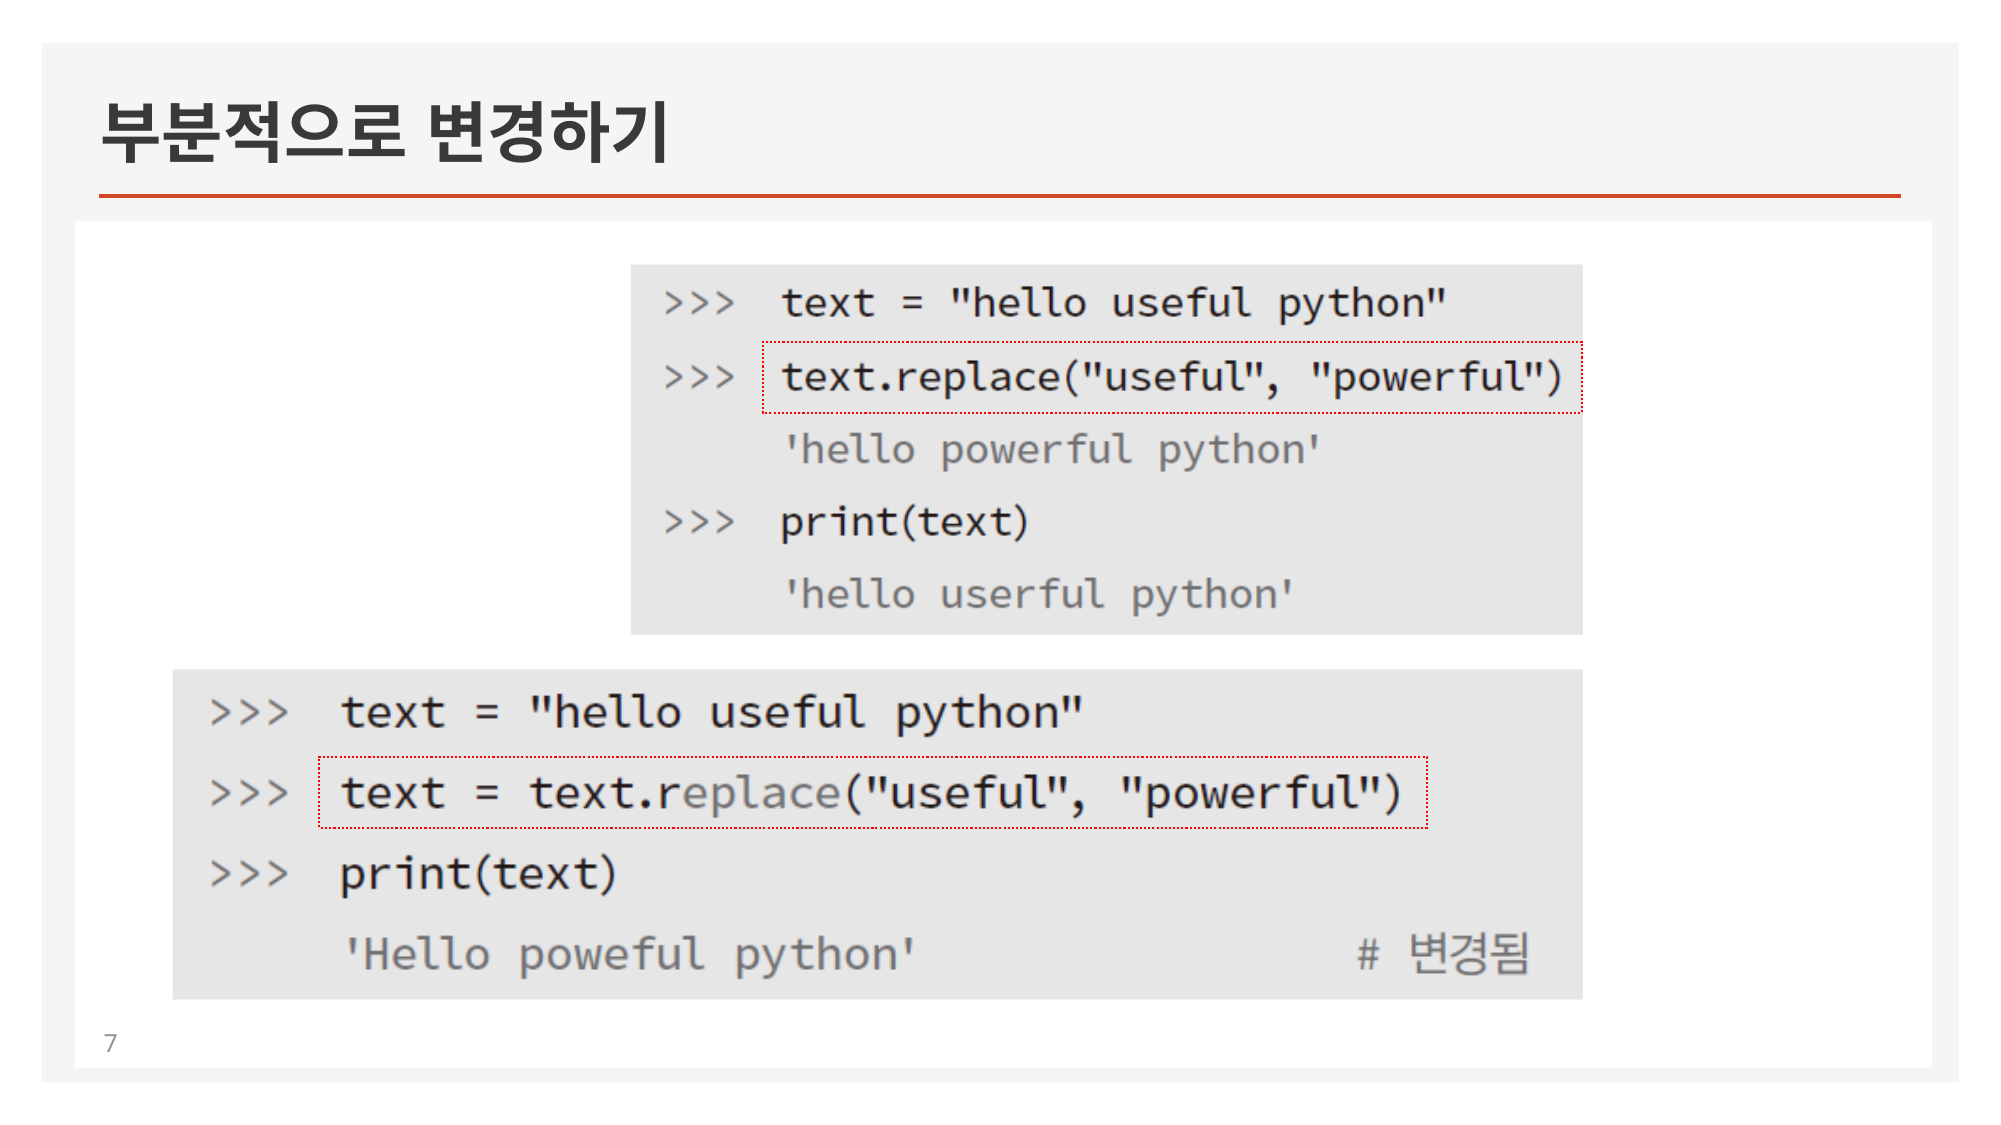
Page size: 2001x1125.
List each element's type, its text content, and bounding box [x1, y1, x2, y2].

picture [621, 253, 1583, 647]
picture [160, 653, 1583, 1016]
slide_number 7 [88, 1015, 626, 1075]
title 부분적으로 변경하기 [85, 73, 1465, 179]
